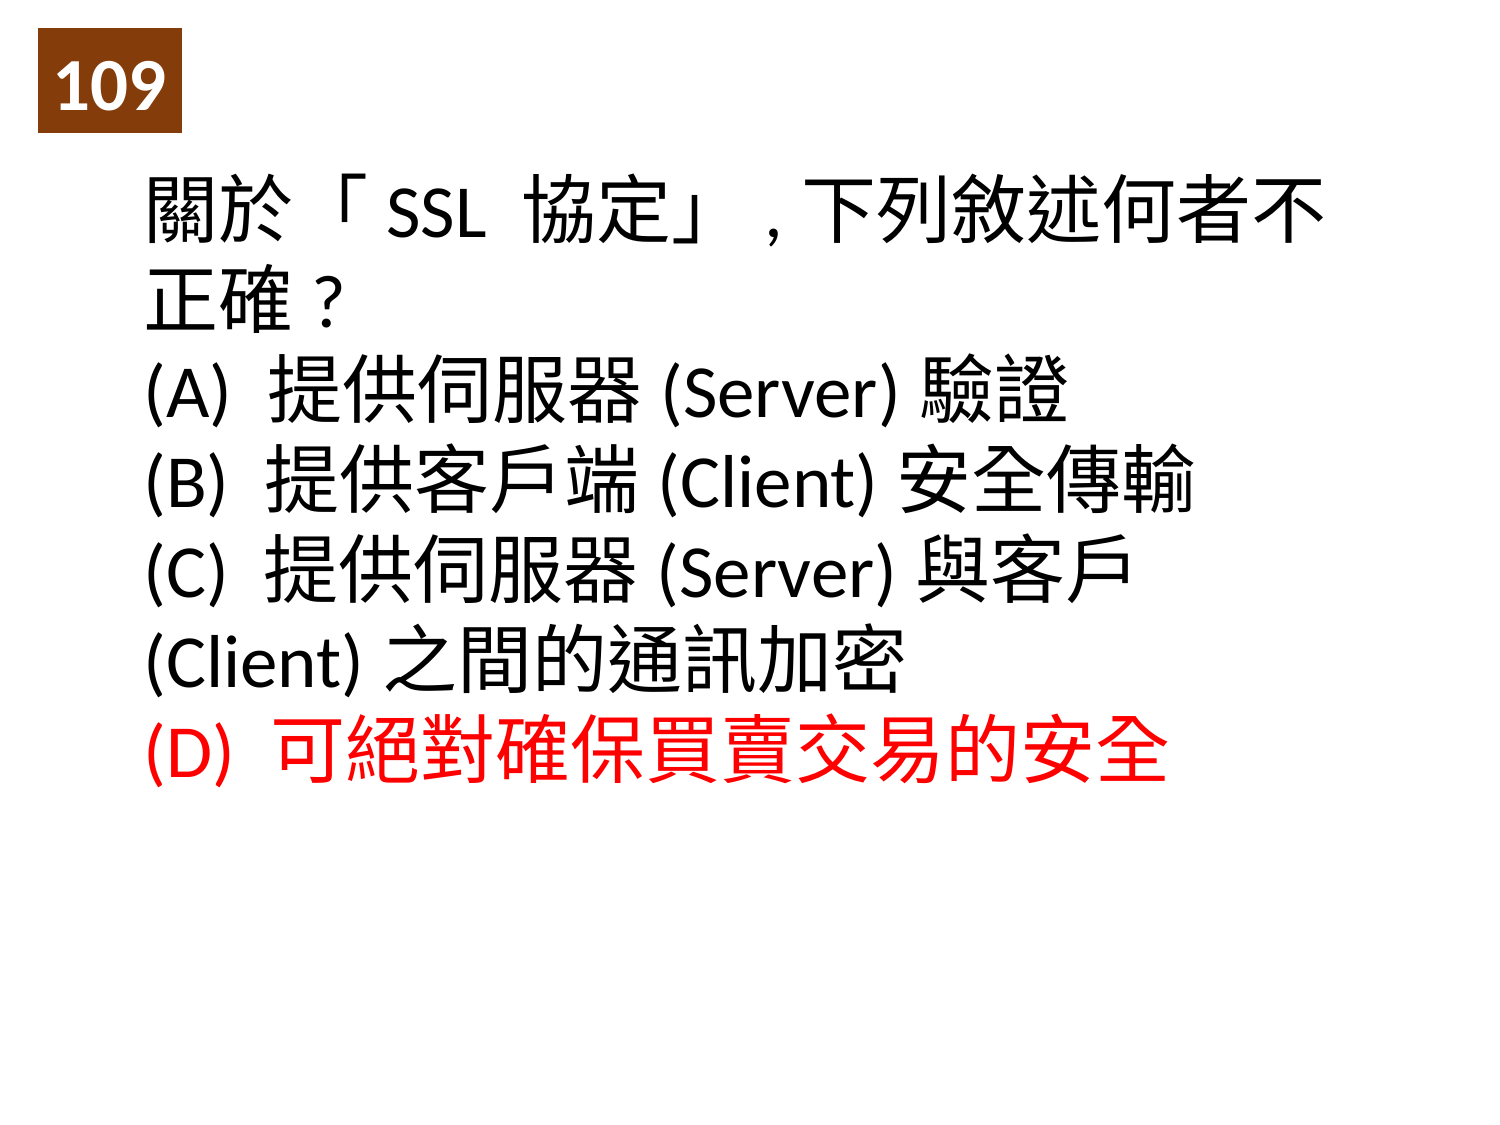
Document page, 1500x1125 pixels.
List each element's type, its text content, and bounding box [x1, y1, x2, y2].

text_box 關於「SSL 協定」,下列敘述何者不正確? (A) 提供伺服器(Server)驗證 (B) 提供客戶端(Client)安全傳輸 (C) 提供伺服器(Server)與客戶(Client)之間的通訊加密 (D) 可絕對確保買賣交易的安全 [128, 155, 1372, 800]
text_box 109 [38, 28, 182, 133]
